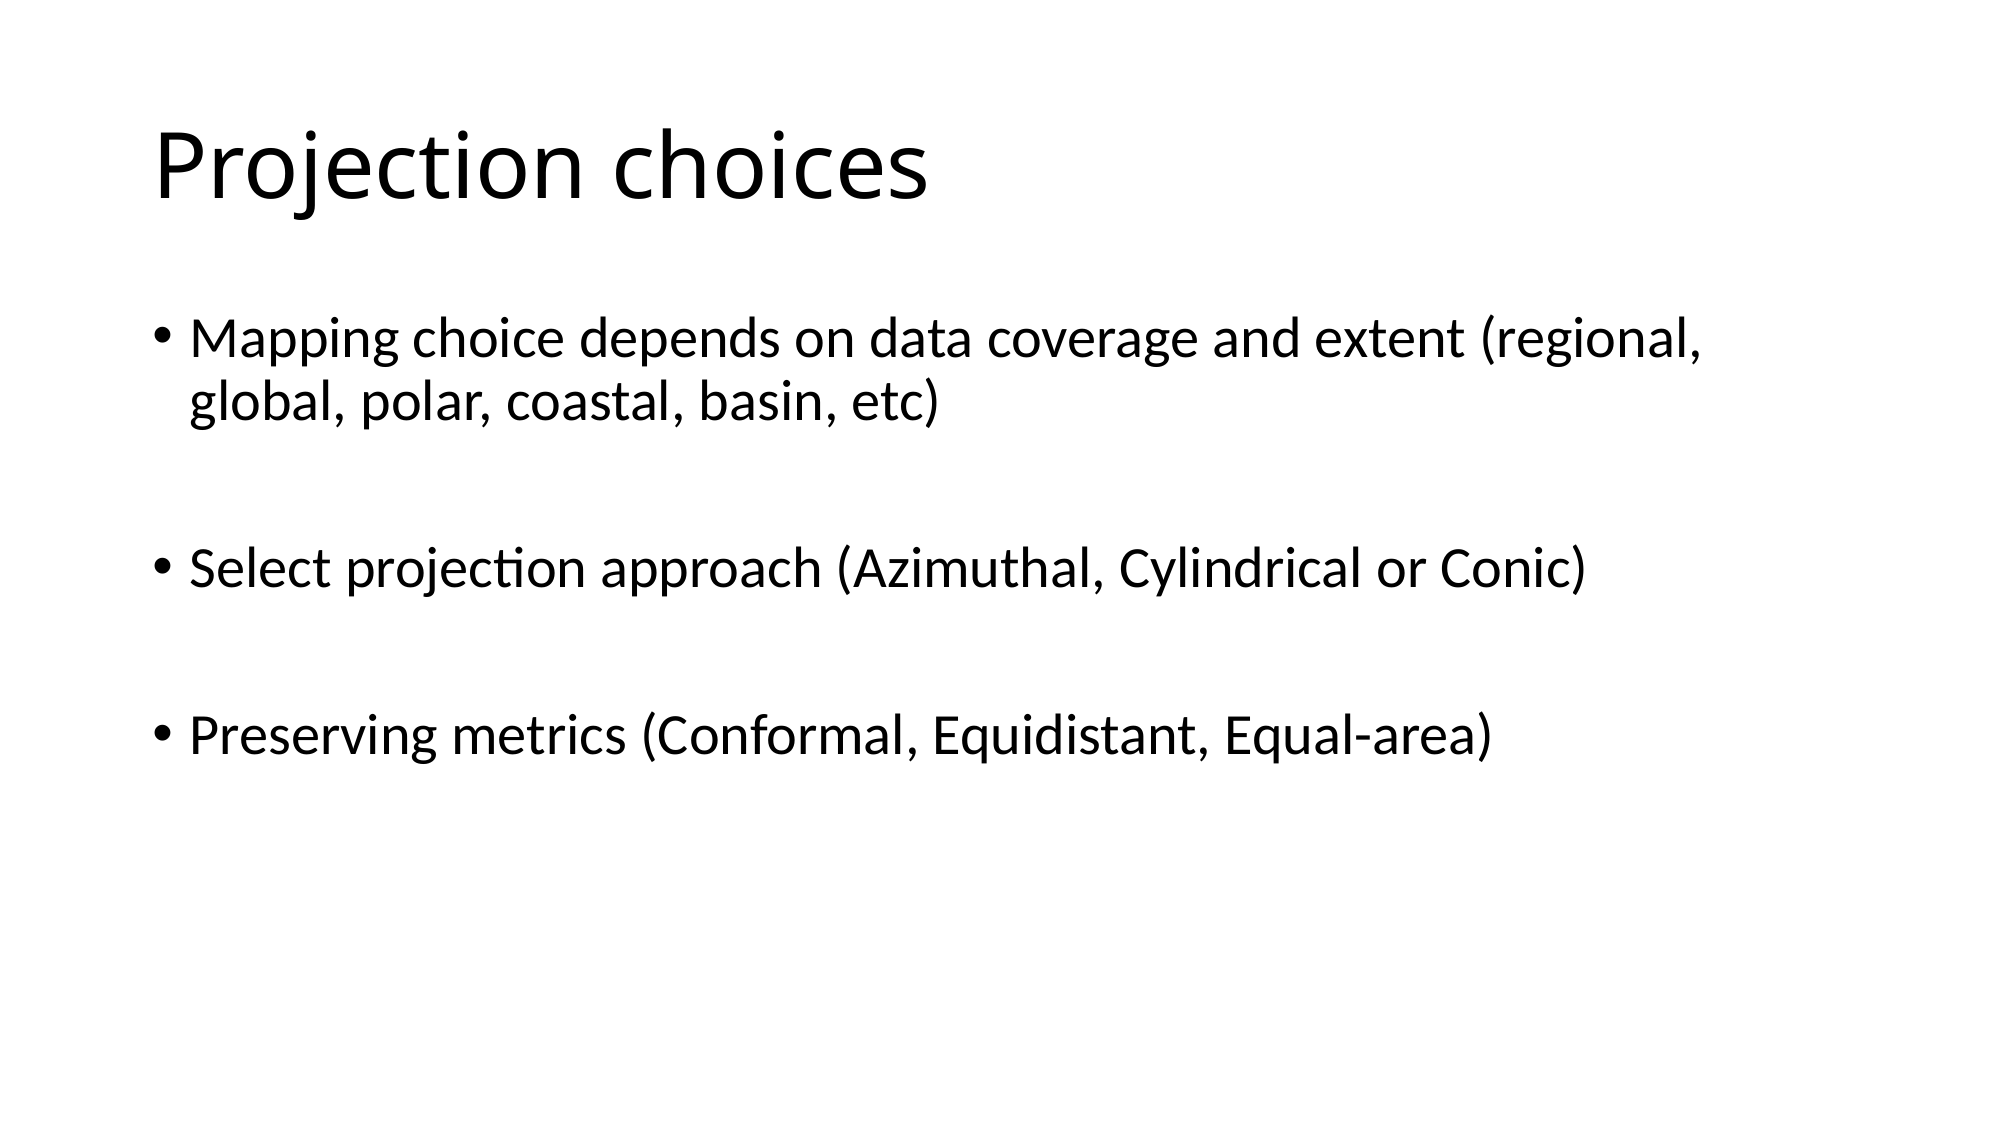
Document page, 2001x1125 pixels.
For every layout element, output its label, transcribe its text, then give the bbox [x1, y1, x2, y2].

title Projection choices [137, 59, 1863, 278]
list Mapping choice depends on data coverage and extent (regional, global, polar, coastal, basin, etc) Select projection approach (Azimuthal, Cylindrical or Conic) Preserving metrics (Conformal, Equidistant, Equal-area) [137, 299, 1787, 1014]
